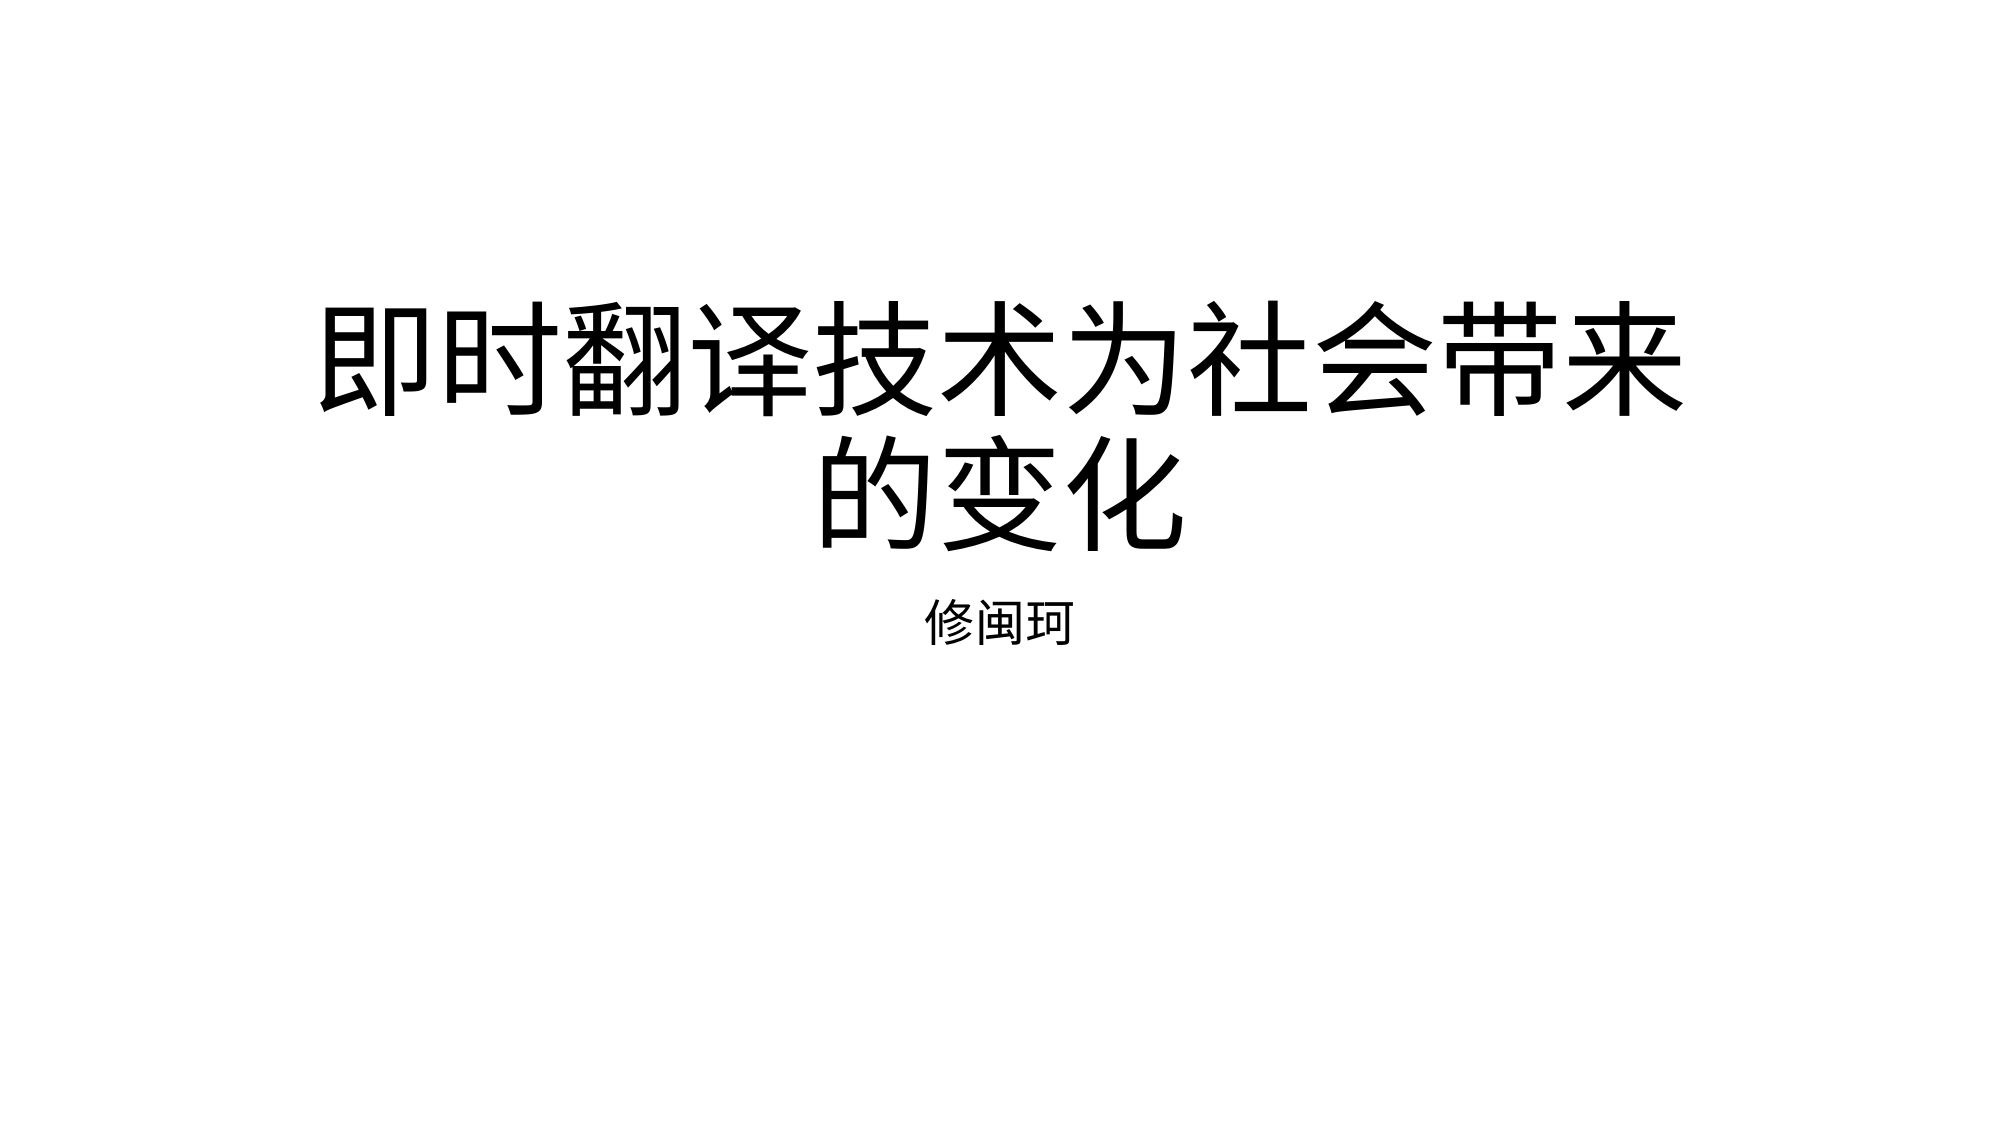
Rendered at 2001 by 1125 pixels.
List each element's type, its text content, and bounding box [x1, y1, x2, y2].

subtitle 修闽珂 [249, 590, 1750, 863]
title 即时翻译技术为社会带来的变化 [249, 184, 1750, 576]
